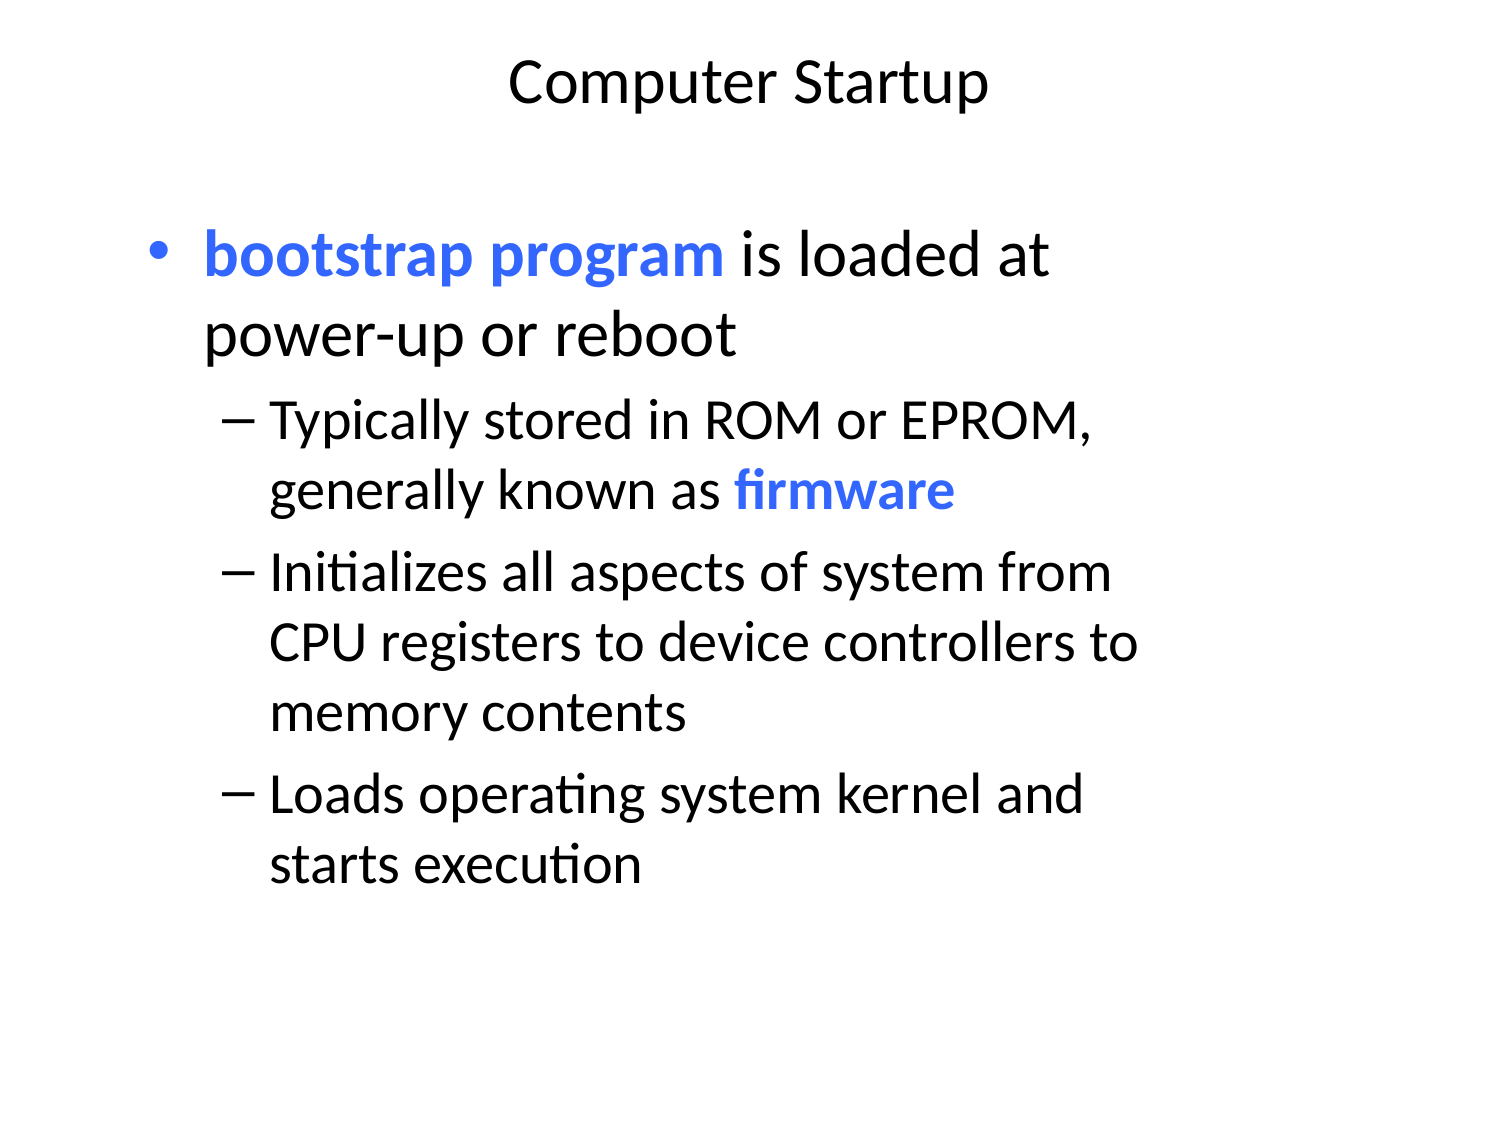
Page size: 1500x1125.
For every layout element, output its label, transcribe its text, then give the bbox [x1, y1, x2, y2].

title Computer Startup [75, 29, 1425, 125]
list bootstrap program is loaded at power-up or reboot Typically stored in ROM or EPROM, generally known as firmware Initializes all aspects of system from CPU registers to device controllers to memory contents Loads operating system kernel and starts execution [132, 202, 1169, 946]
